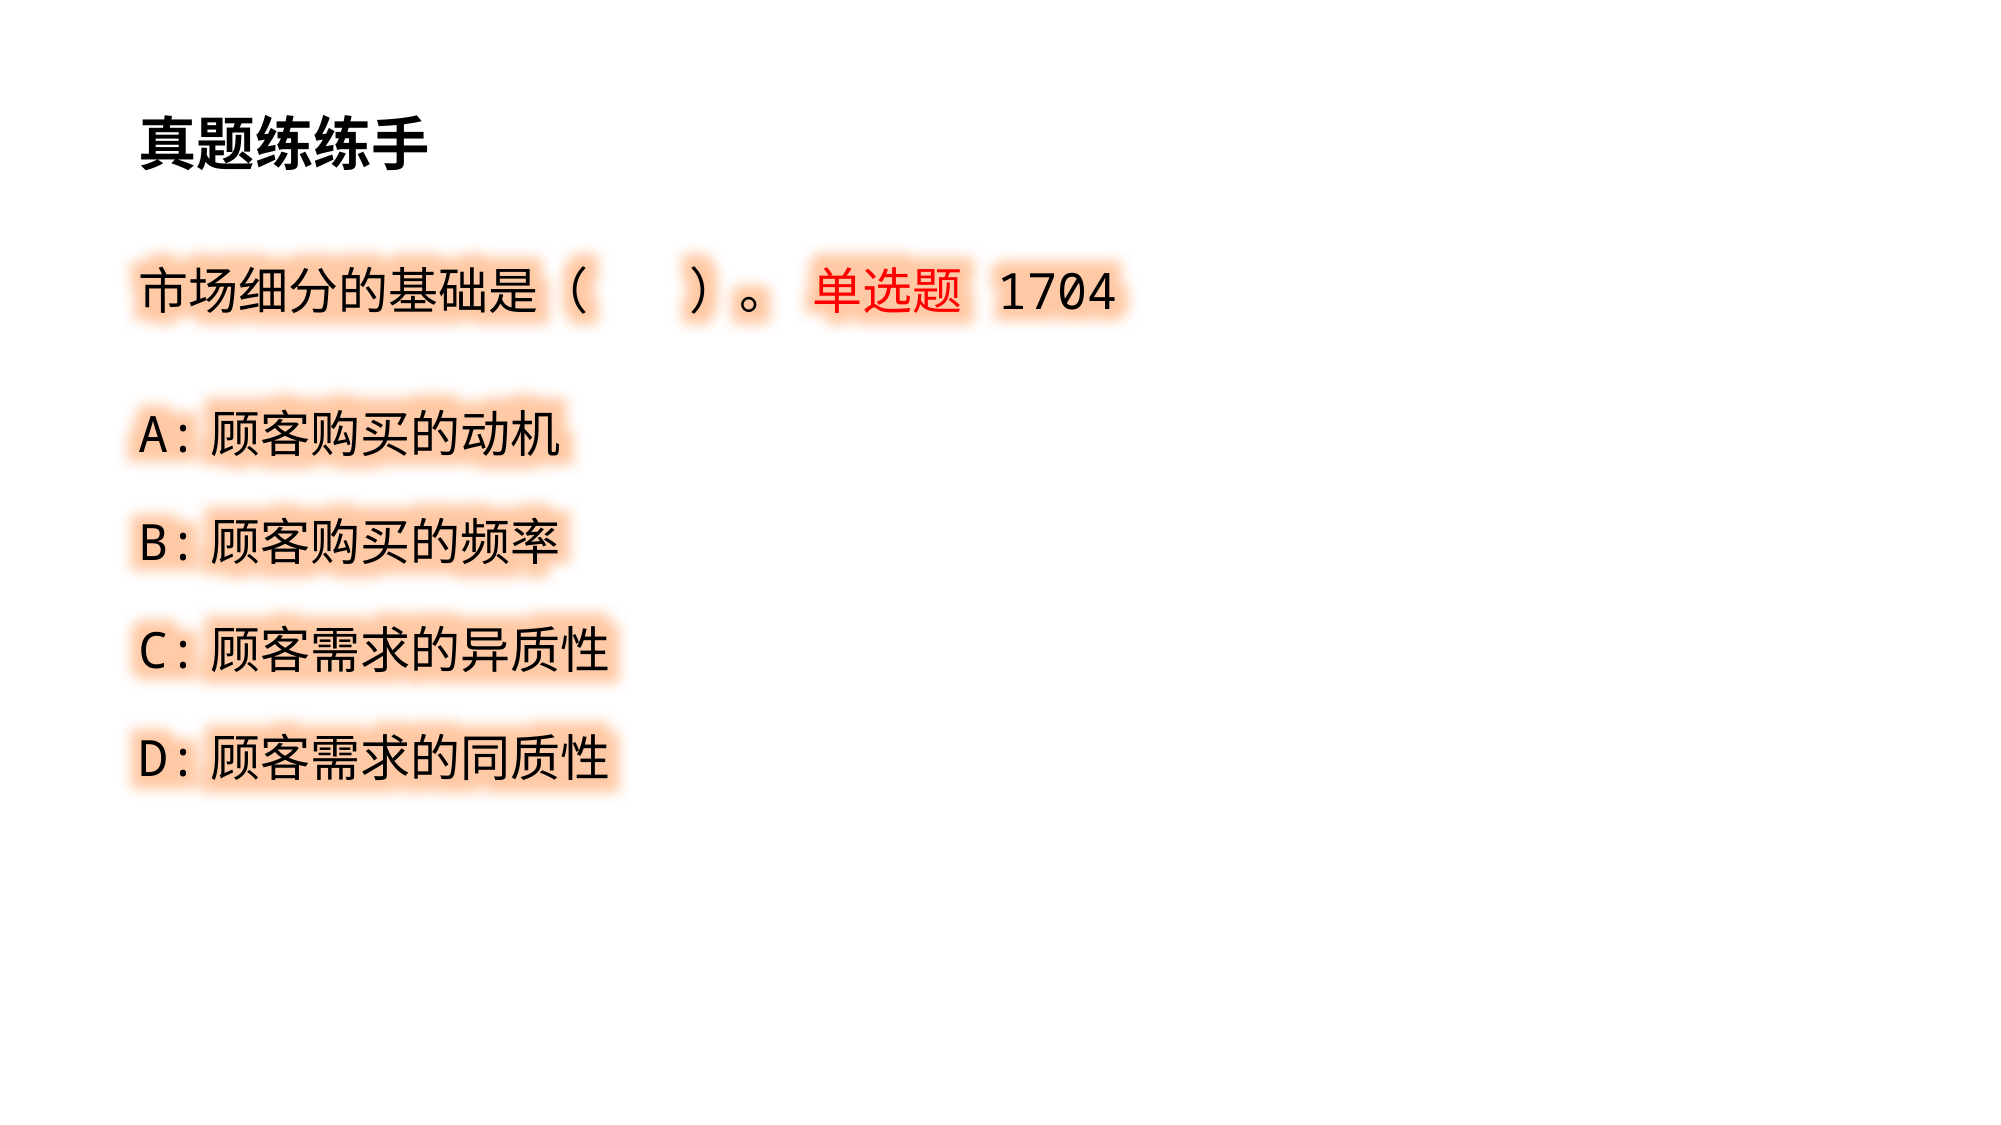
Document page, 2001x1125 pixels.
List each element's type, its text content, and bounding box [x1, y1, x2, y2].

text_box 市场细分的基础是（ ）。 单选题 1704 A:顾客购买的动机 B:顾客购买的频率 C:顾客需求的异质性 D:顾客需求的同质性 [120, 219, 1839, 1047]
text_box 真题练练手 [120, 97, 1568, 187]
